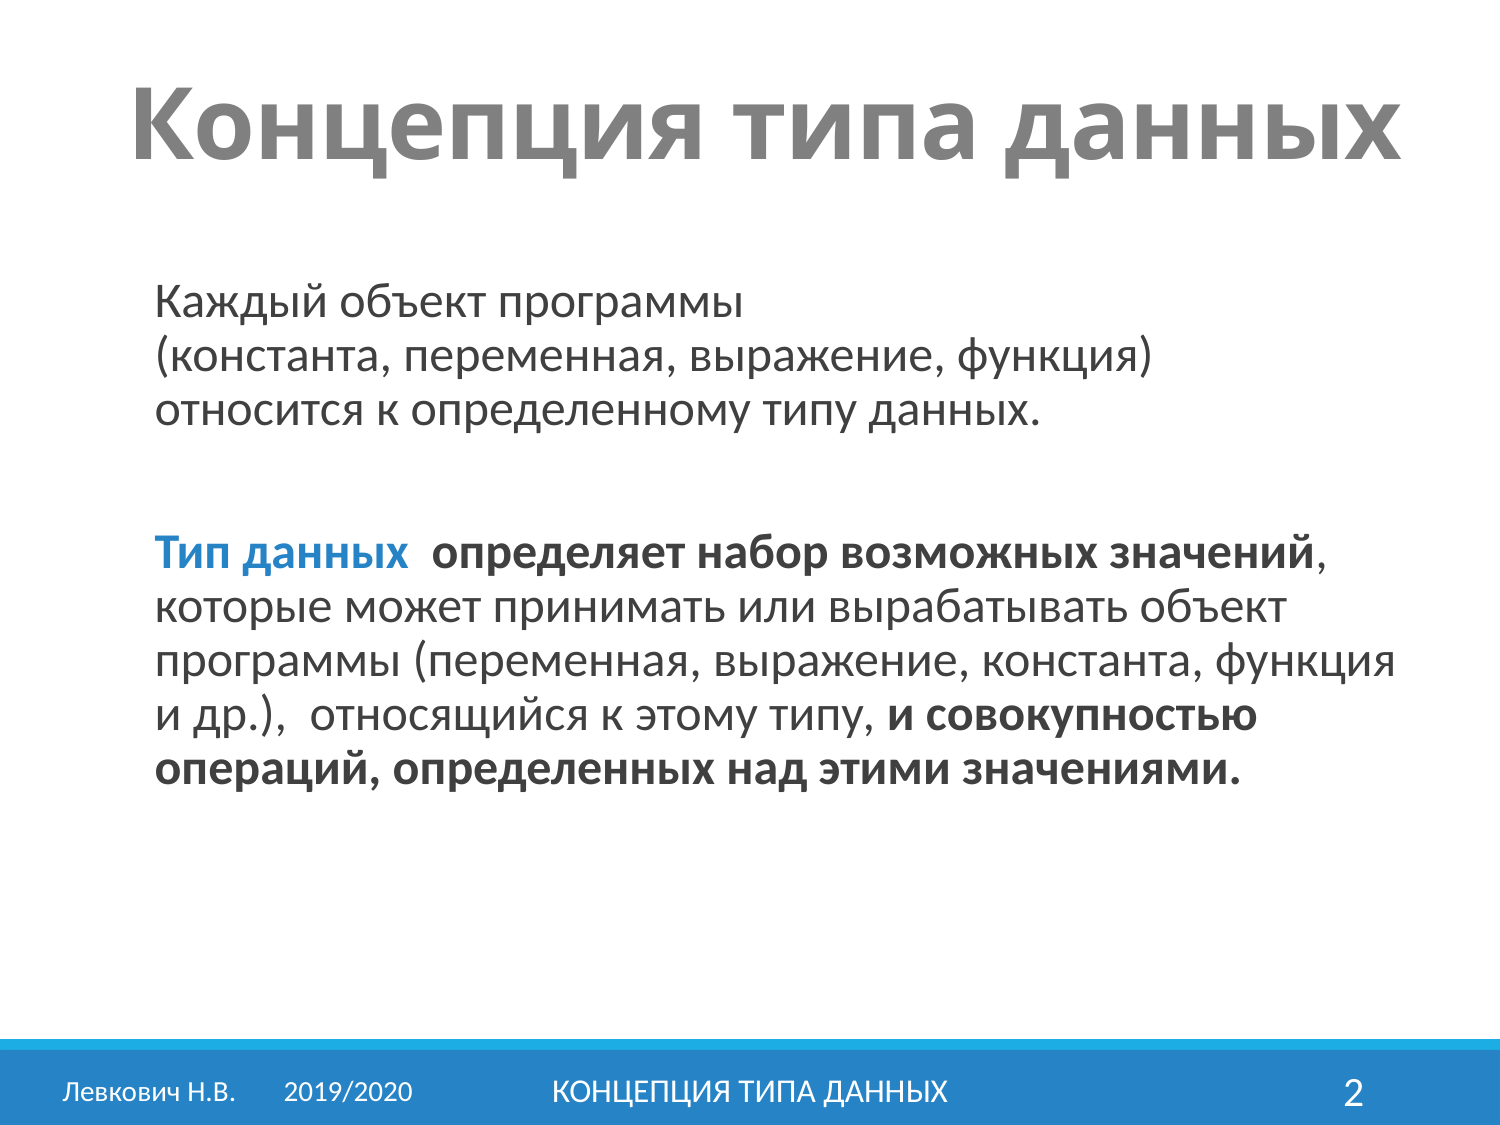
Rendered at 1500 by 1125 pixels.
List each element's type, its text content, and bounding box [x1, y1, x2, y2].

text_box Каждый объект программы (константа, переменная, выражение, функция) относится к определенному типу данных. Тип данных определяет набор возможных значений, которые может принимать или вырабатывать объект программы (переменная, выражение, константа, функция и др.), относящийся к этому типу, и совокупностью операций, определенных над этими значениями. [64, 267, 1424, 1012]
footer Концепция типа данных [453, 1059, 1047, 1120]
text_box Концепция типа данных [112, 37, 1428, 188]
slide_number 2 [1218, 1059, 1380, 1120]
slide_number Левкович Н.В. 2019/2020 [47, 1059, 440, 1120]
